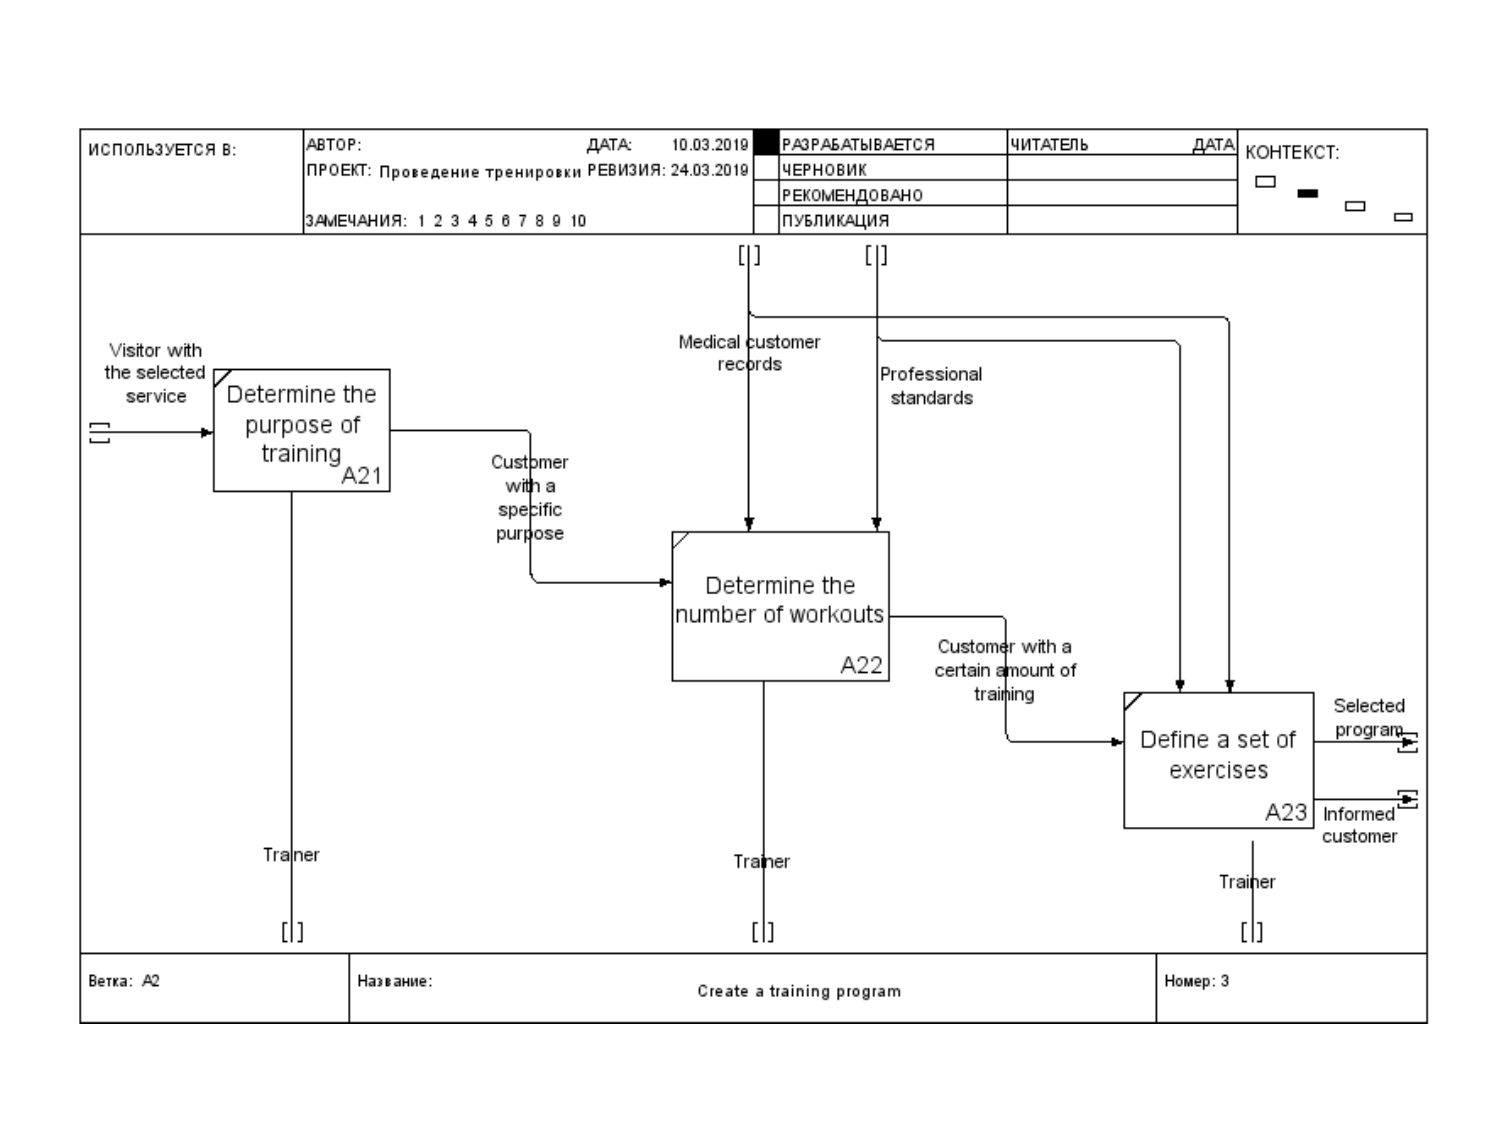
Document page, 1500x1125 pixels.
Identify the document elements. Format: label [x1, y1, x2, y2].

picture [78, 126, 1430, 1024]
